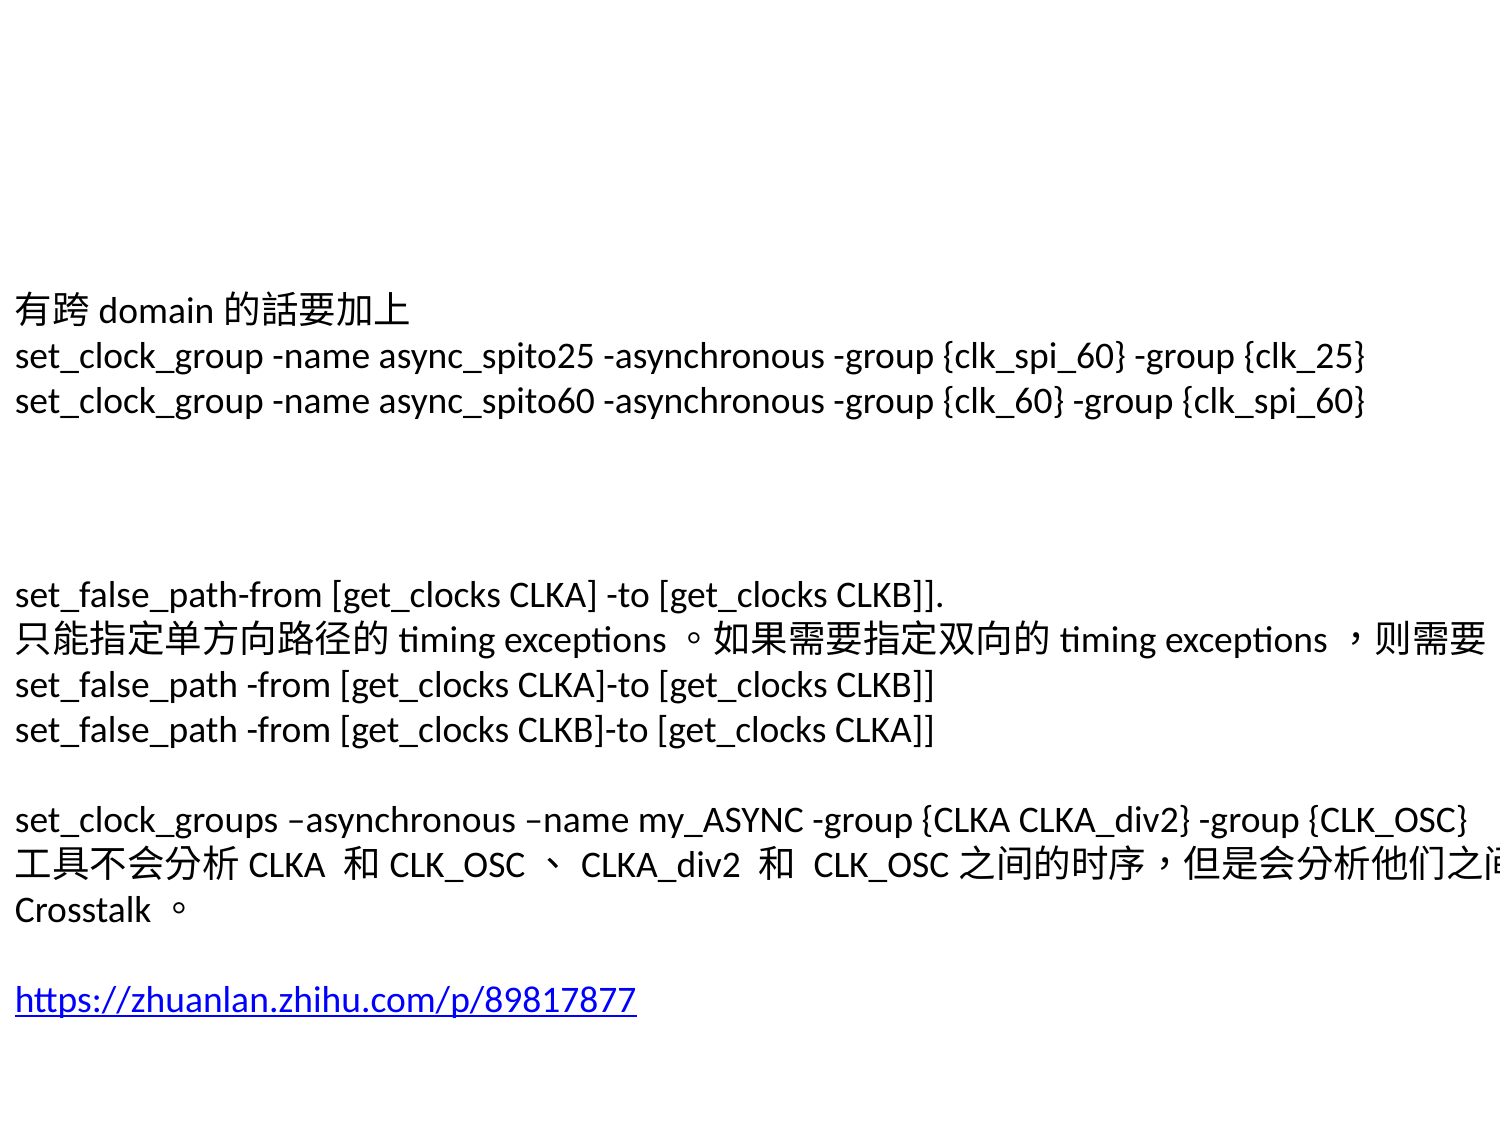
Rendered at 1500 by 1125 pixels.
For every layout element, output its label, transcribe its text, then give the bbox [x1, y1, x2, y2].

text_box 有跨domain的話要加上 set_clock_group -name async_spito25 -asynchronous -group {clk_spi_60} -group {clk_25} set_clock_group -name async_spito60 -asynchronous -group {clk_60} -group {clk_spi_60} [0, 278, 1500, 429]
text_box set_false_path-from [get_clocks CLKA] -to [get_clocks CLKB]]. 只能指定单方向路径的timing exceptions。如果需要指定双向的timing exceptions，则需要 set_false_path -from [get_clocks CLKA]-to [get_clocks CLKB]] set_false_path -from [get_clocks CLKB]-to [get_clocks CLKA]] set_clock_groups –asynchronous –name my_ASYNC -group {CLKA CLKA_div2} -group {CLK_OSC} 工具不会分析CLKA 和CLK_OSC、CLKA_div2 和 CLK_OSC之间的时序，但是会分析他们之间的Crosstalk。 https://zhuanlan.zhihu.com/p/89817877 [0, 562, 1500, 1073]
